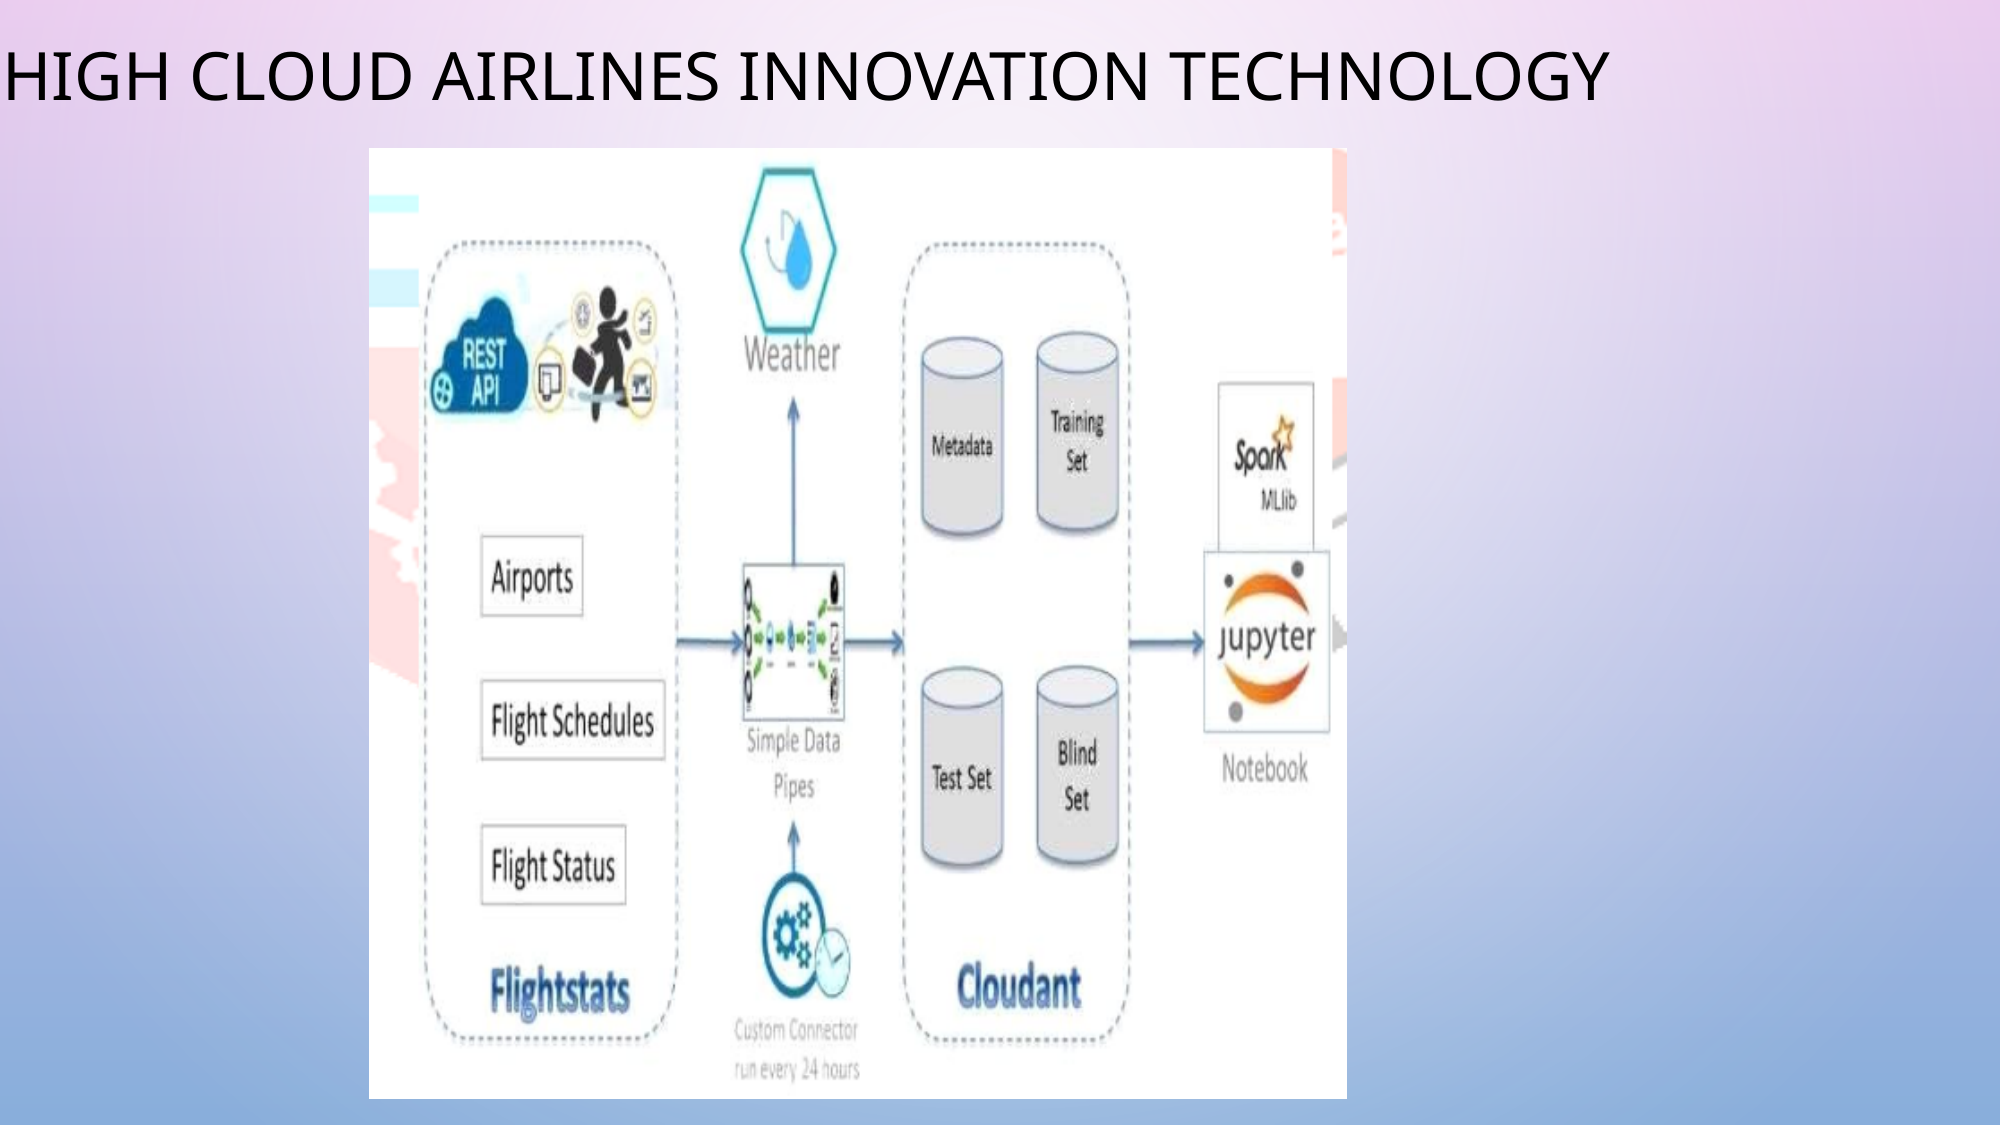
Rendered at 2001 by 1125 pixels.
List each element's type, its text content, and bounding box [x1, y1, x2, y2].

picture [369, 147, 1347, 1099]
text_box HIGH CLOUD AIRLINES INNOVATION TECHNOLOGY [0, 26, 1627, 122]
